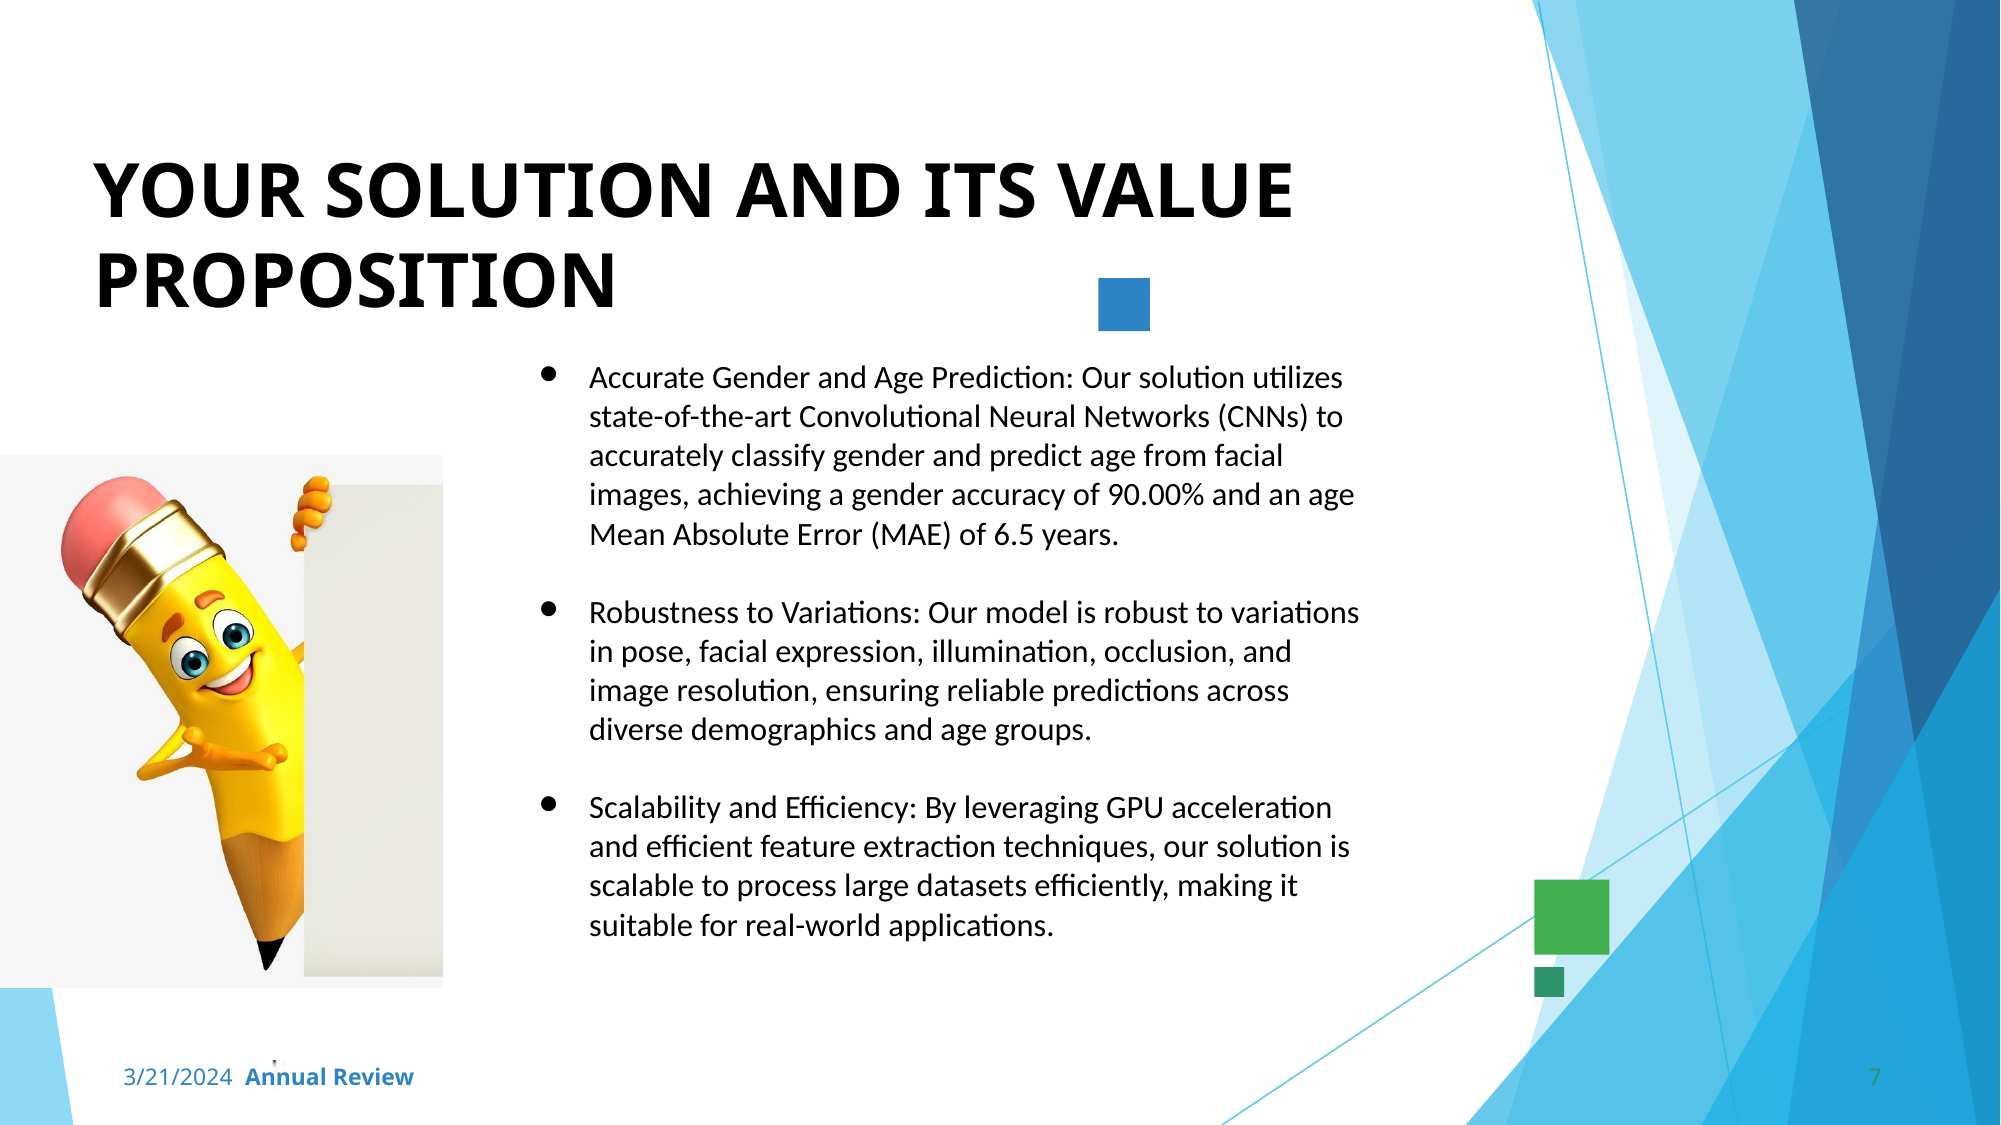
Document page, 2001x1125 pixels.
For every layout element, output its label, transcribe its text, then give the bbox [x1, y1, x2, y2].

slide_number 7 [1862, 1061, 1888, 1125]
text_box [1534, 879, 1610, 955]
title YOUR SOLUTION AND ITS VALUE PROPOSITION [91, 140, 1694, 331]
text_box Accurate Gender and Age Prediction: Our solution utilizes state-of-the-art Convolutional Neural Networks (CNNs) to accurately classify gender and predict age from facial images, achieving a gender accuracy of 90.00% and an age Mean Absolute Error (MAE) of 6.5 years. Robustness to Variations: Our model is robust to variations in pose, facial expression, illumination, occlusion, and image resolution, ensuring reliable predictions across diverse demographics and age groups. Scalability and Efficiency: By leveraging GPU acceleration and efficient feature extraction techniques, our solution is scalable to process large datasets efficiently, making it suitable for real-world applications. [503, 341, 1382, 968]
picture [110, 1060, 463, 1094]
picture [0, 454, 443, 989]
text_box [1534, 967, 1565, 997]
